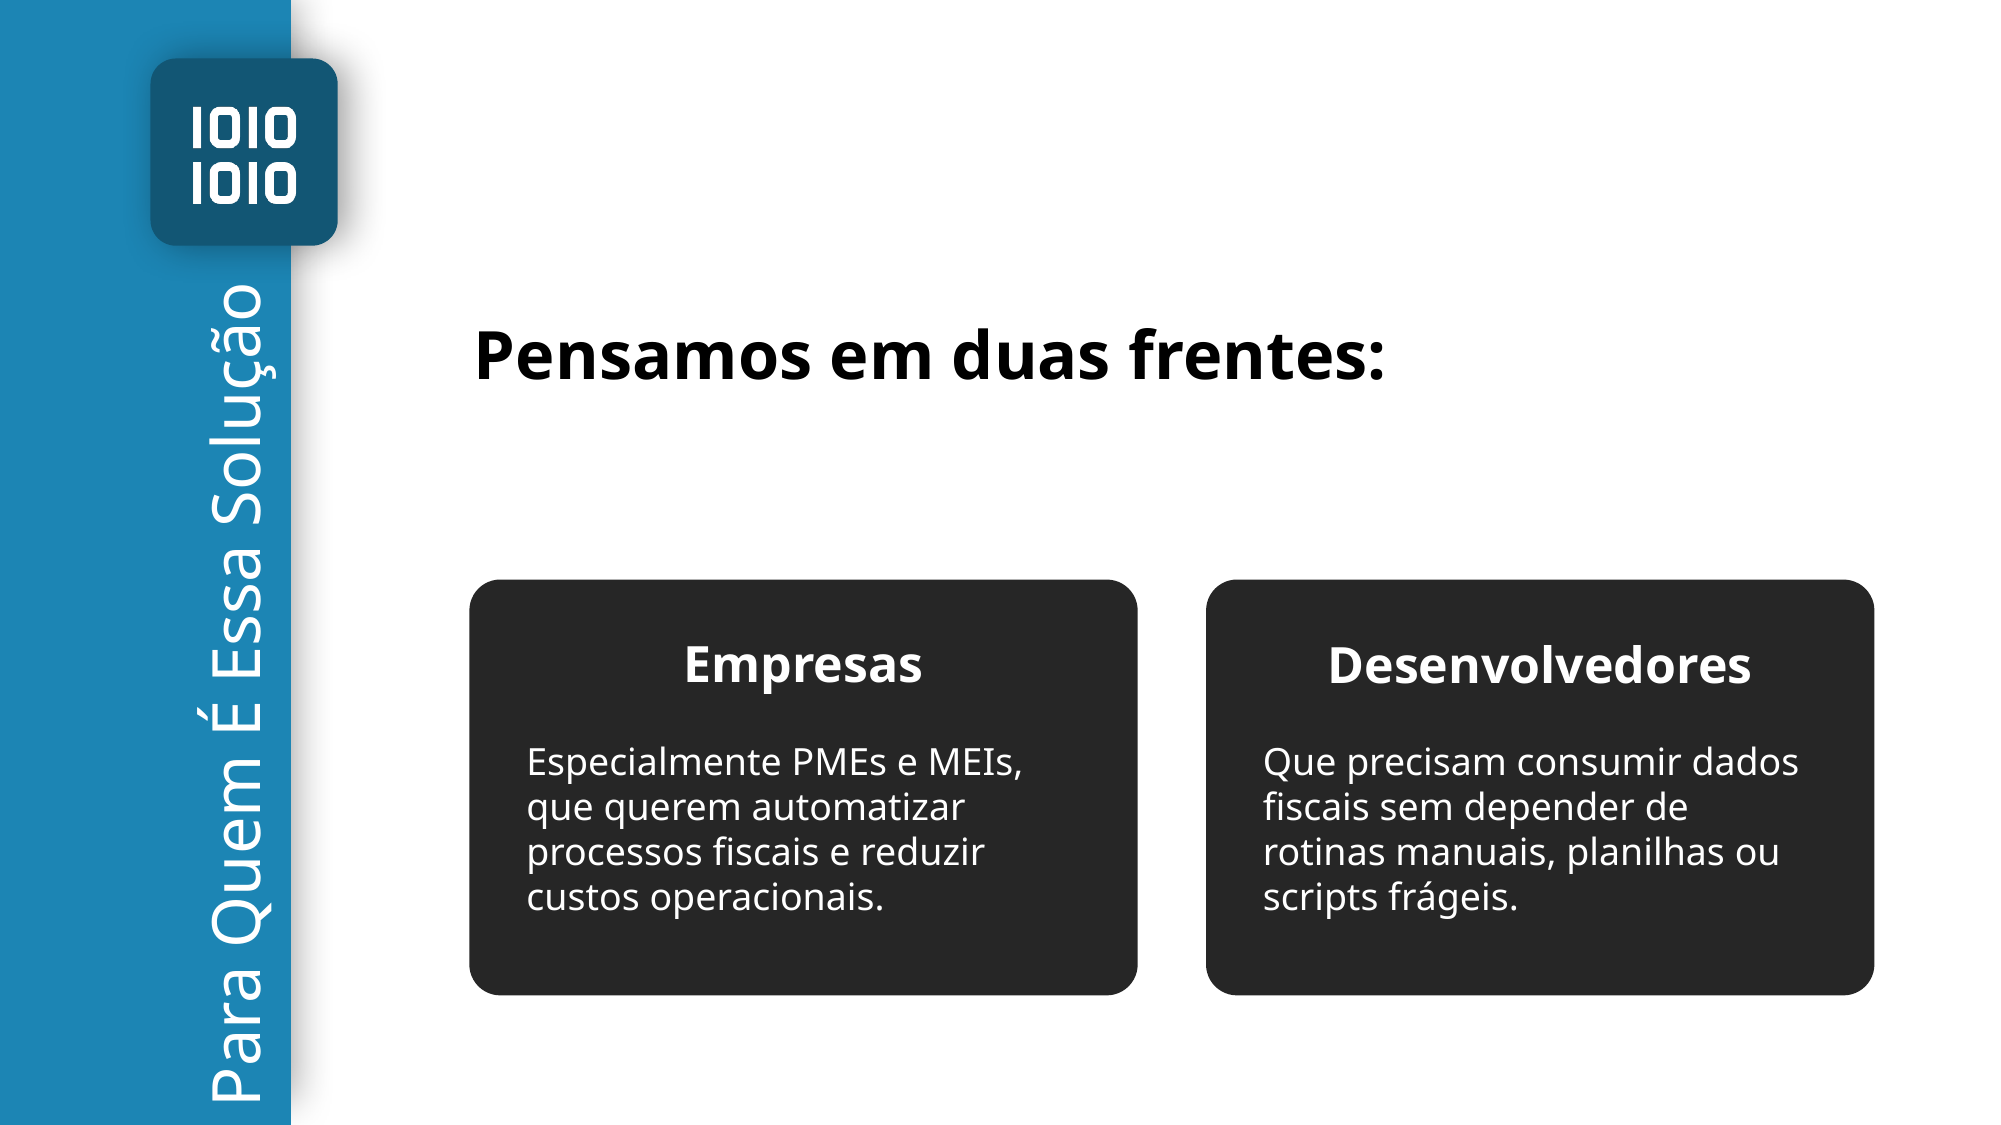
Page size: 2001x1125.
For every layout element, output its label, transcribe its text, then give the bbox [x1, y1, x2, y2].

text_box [1205, 579, 1875, 996]
text_box [0, 0, 292, 1125]
text_box Pensamos em duas frentes: [459, 305, 1673, 400]
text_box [468, 579, 1139, 996]
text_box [149, 57, 339, 1085]
